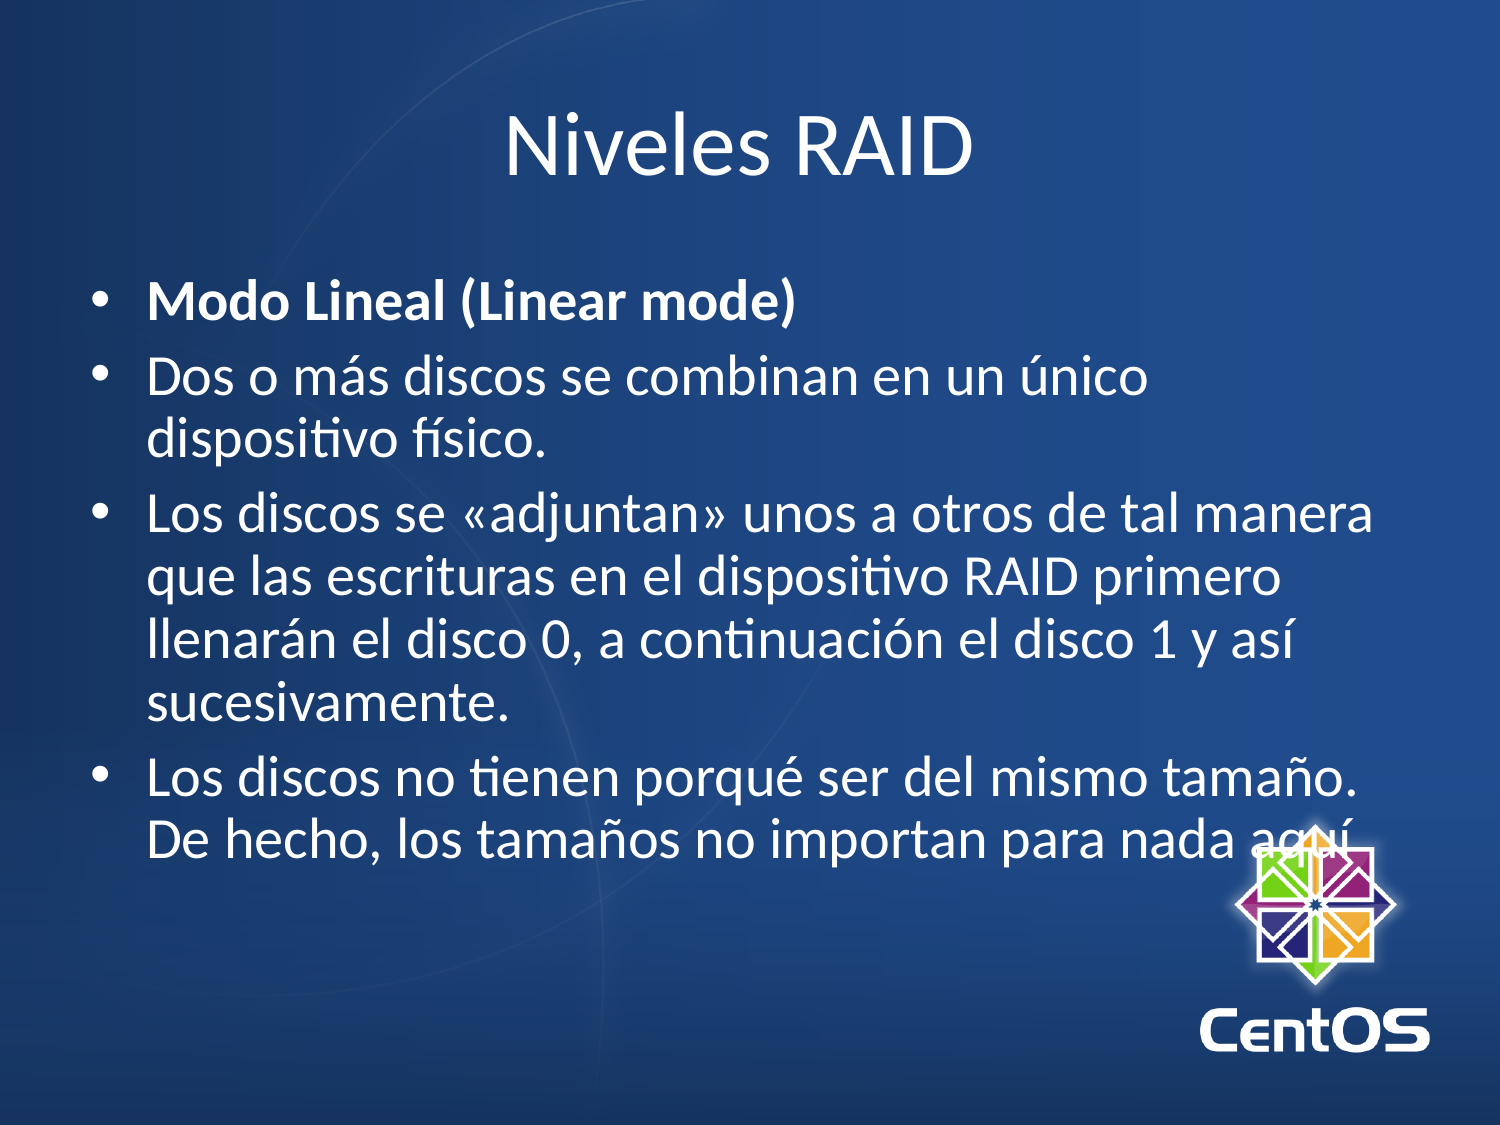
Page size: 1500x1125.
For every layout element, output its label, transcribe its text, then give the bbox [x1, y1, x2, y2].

picture [0, 0, 1500, 1125]
list Modo Lineal (Linear mode) Dos o más discos se combinan en un único dispositivo físico. Los discos se «adjuntan» unos a otros de tal manera que las escrituras en el dispositivo RAID primero llenarán el disco 0, a continuación el disco 1 y así sucesivamente. Los discos no tienen porqué ser del mismo tamaño. De hecho, los tamaños no importan para nada aquí [75, 262, 1425, 1071]
title Niveles RAID [75, 45, 1425, 233]
